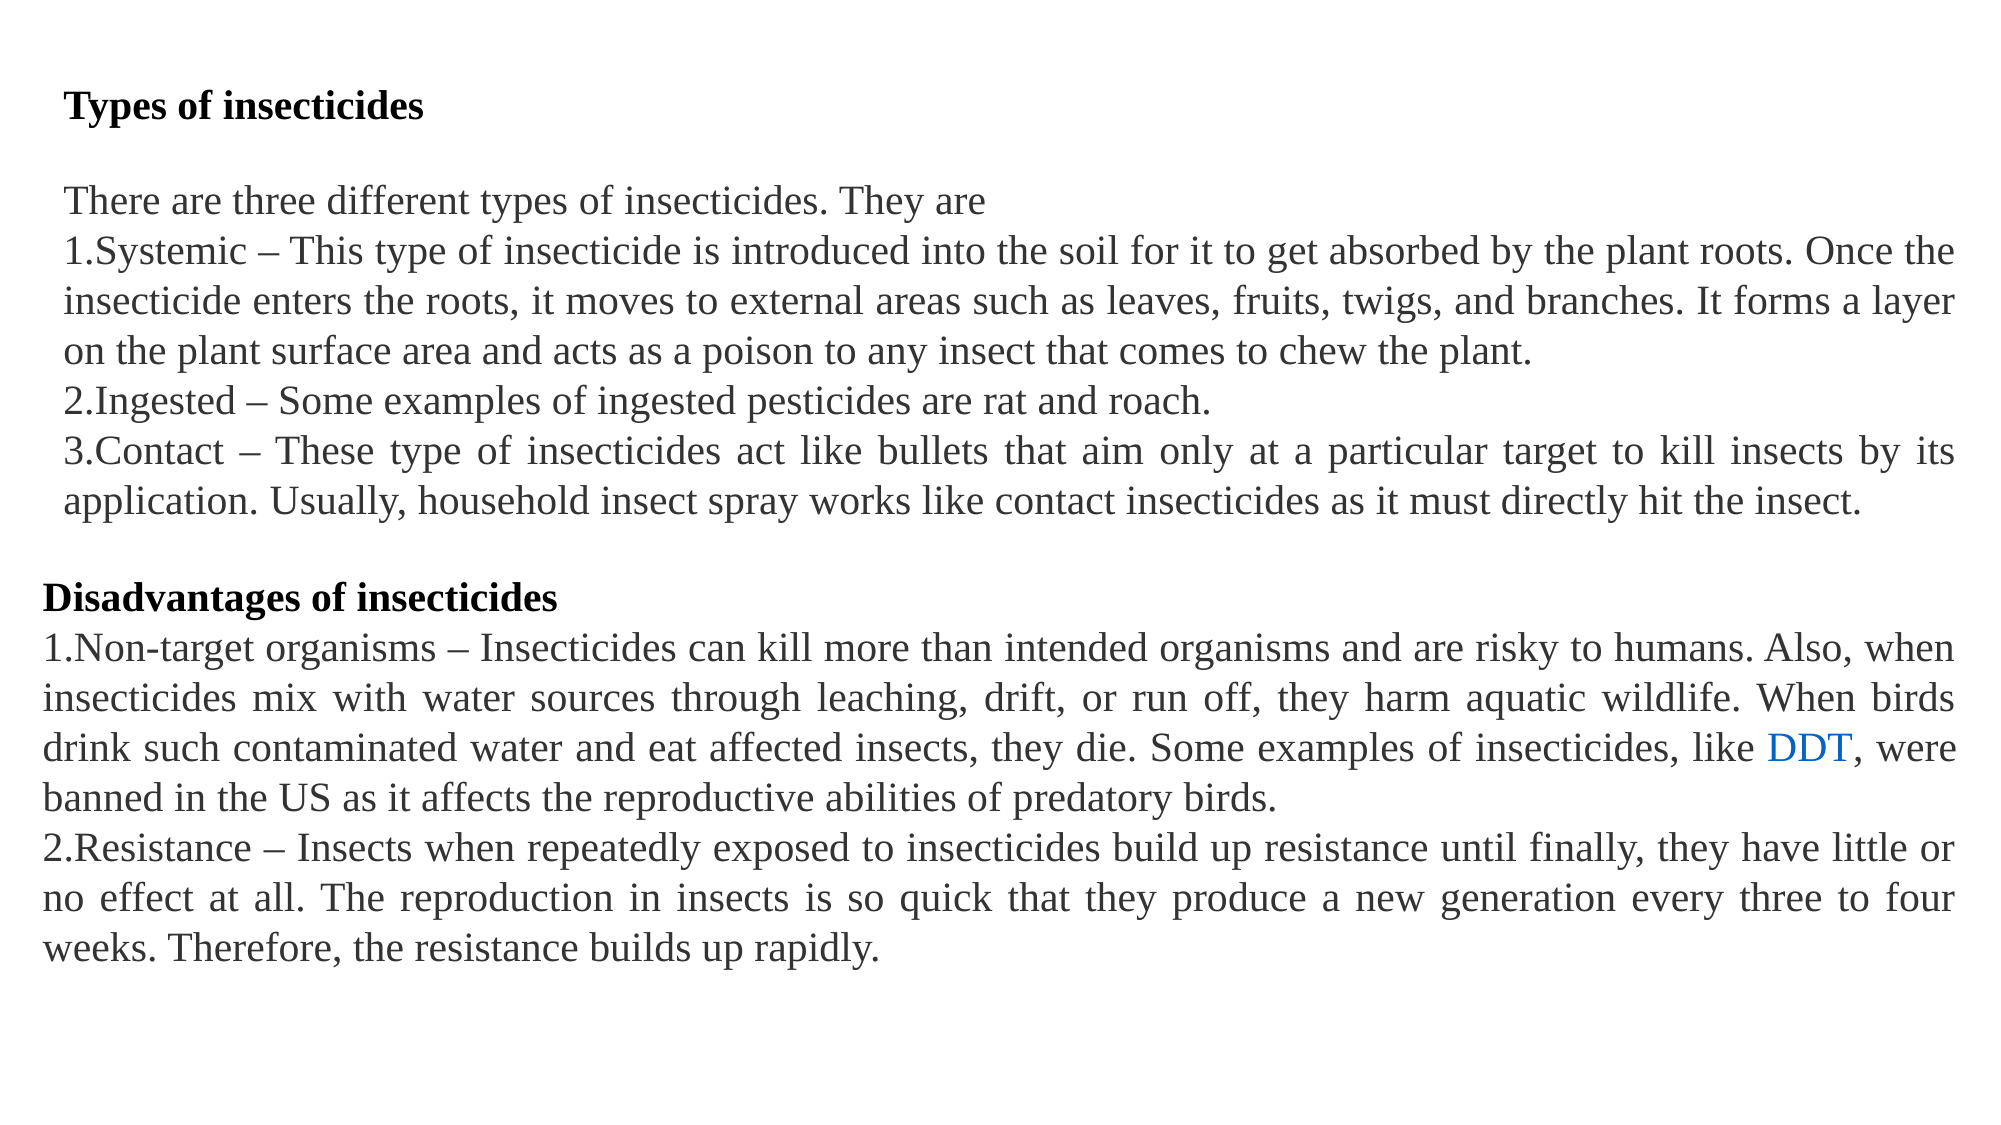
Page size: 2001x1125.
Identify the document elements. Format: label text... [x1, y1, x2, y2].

text_box Disadvantages of insecticides Non-target organisms – Insecticides can kill more than intended organisms and are risky to humans. Also, when insecticides mix with water sources through leaching, drift, or run off, they harm aquatic wildlife. When birds drink such contaminated water and eat affected insects, they die. Some examples of insecticides, like DDT, were banned in the US as it affects the reproductive abilities of predatory birds. Resistance – Insects when repeatedly exposed to insecticides build up resistance until finally, they have little or no effect at all. The reproduction in insects is so quick that they produce a new generation every three to four weeks. Therefore, the resistance builds up rapidly. [27, 562, 1972, 978]
text_box Types of insecticides There are three different types of insecticides. They are Systemic – This type of insecticide is introduced into the soil for it to get absorbed by the plant roots. Once the insecticide enters the roots, it moves to external areas such as leaves, fruits, twigs, and branches. It forms a layer on the plant surface area and acts as a poison to any insect that comes to chew the plant. Ingested – Some examples of ingested pesticides are rat and roach. Contact – These type of insecticides act like bullets that aim only at a particular target to kill insects by its application. Usually, household insect spray works like contact insecticides as it must directly hit the insect. [48, 70, 1972, 531]
